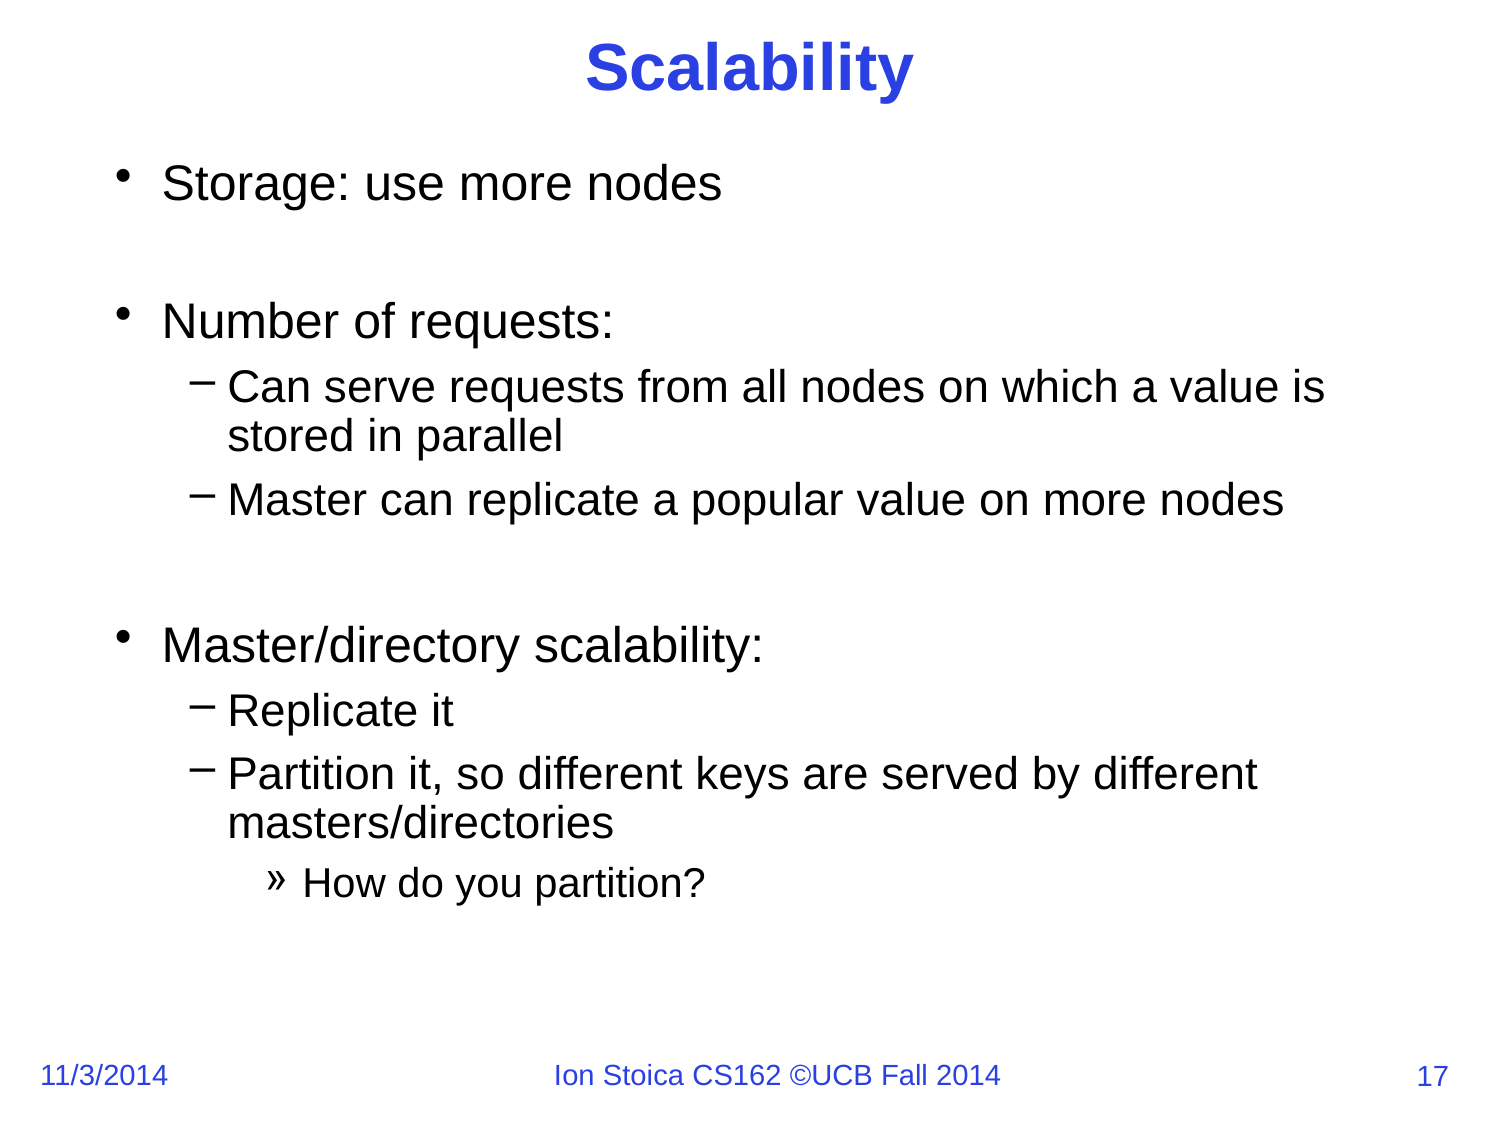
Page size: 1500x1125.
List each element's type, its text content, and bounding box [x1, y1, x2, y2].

list Storage: use more nodes Number of requests: Can serve requests from all nodes on which a value is stored in parallel Master can replicate a popular value on more nodes Master/directory scalability: Replicate it Partition it, so different keys are served by different masters/directories How do you partition? [99, 149, 1401, 988]
title Scalability [161, 24, 1339, 113]
